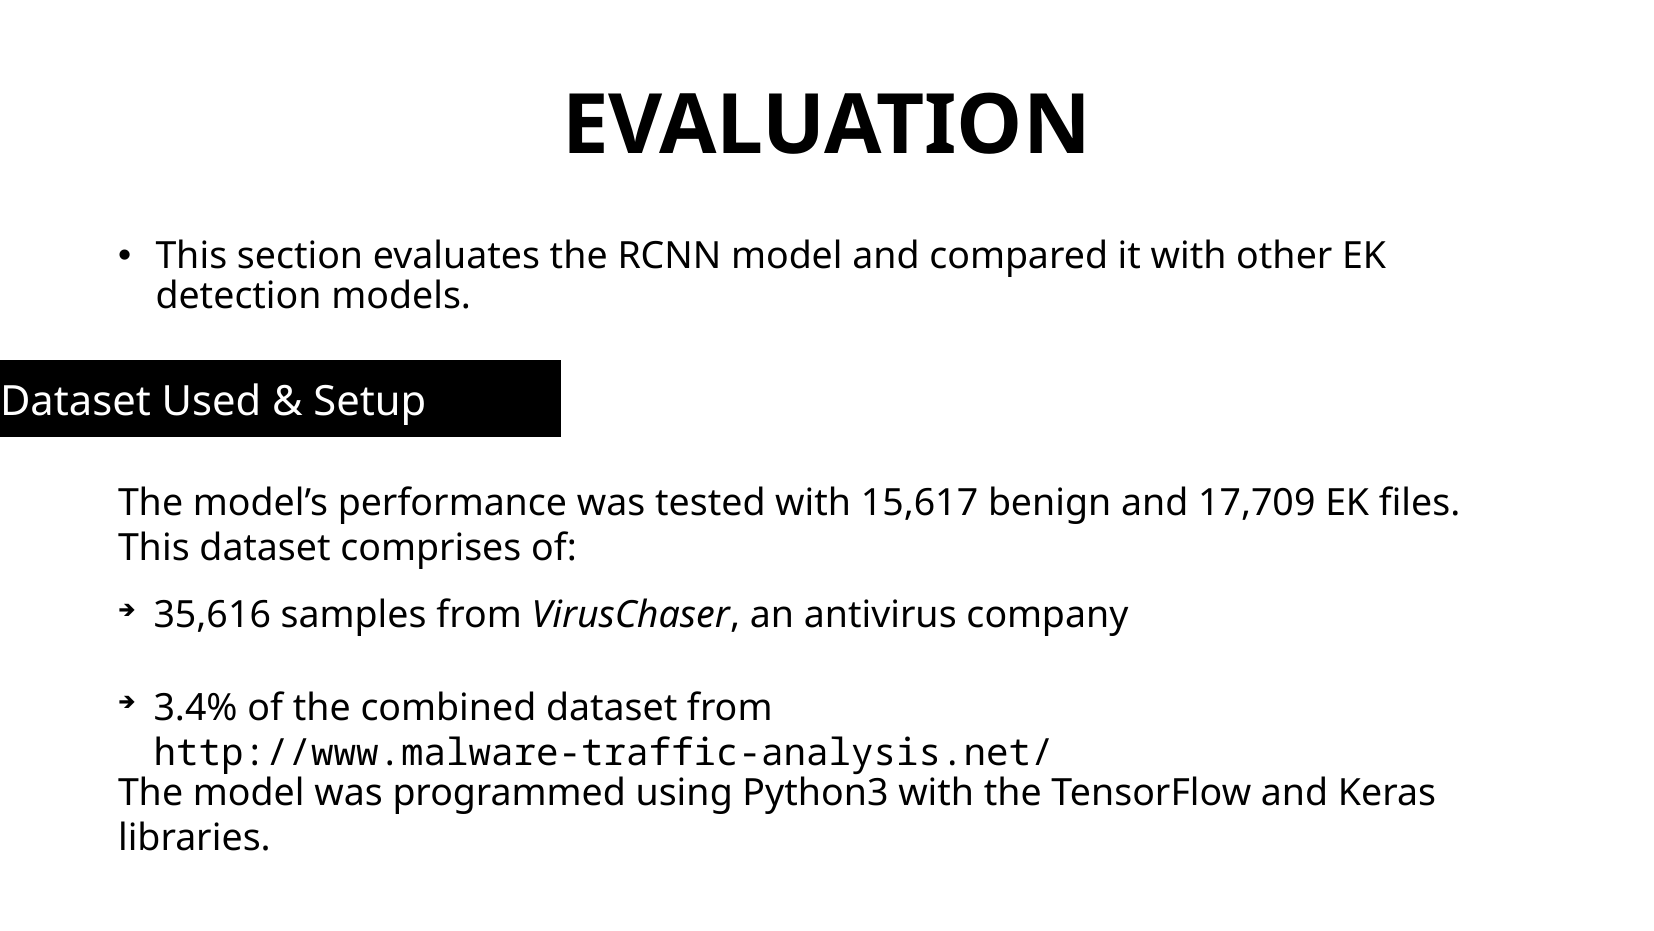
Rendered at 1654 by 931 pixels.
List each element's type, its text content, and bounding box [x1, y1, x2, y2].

text_box The model was programmed using Python3 with the TensorFlow and Keras libraries. [118, 767, 1536, 852]
text_box Dataset Used & Setup [0, 360, 561, 437]
text_box The model’s performance was tested with 15,617 benign and 17,709 EK files. This dataset comprises of: [118, 478, 1536, 563]
title EVALUATION [206, 58, 1447, 195]
subtitle This section evaluates the RCNN model and compared it with other EK detection models. [118, 236, 1536, 321]
text_box 35,616 samples from VirusChaser, an antivirus company 3.4% of the combined dataset from http://www.malware-traffic-analysis.net/ [118, 590, 1418, 736]
